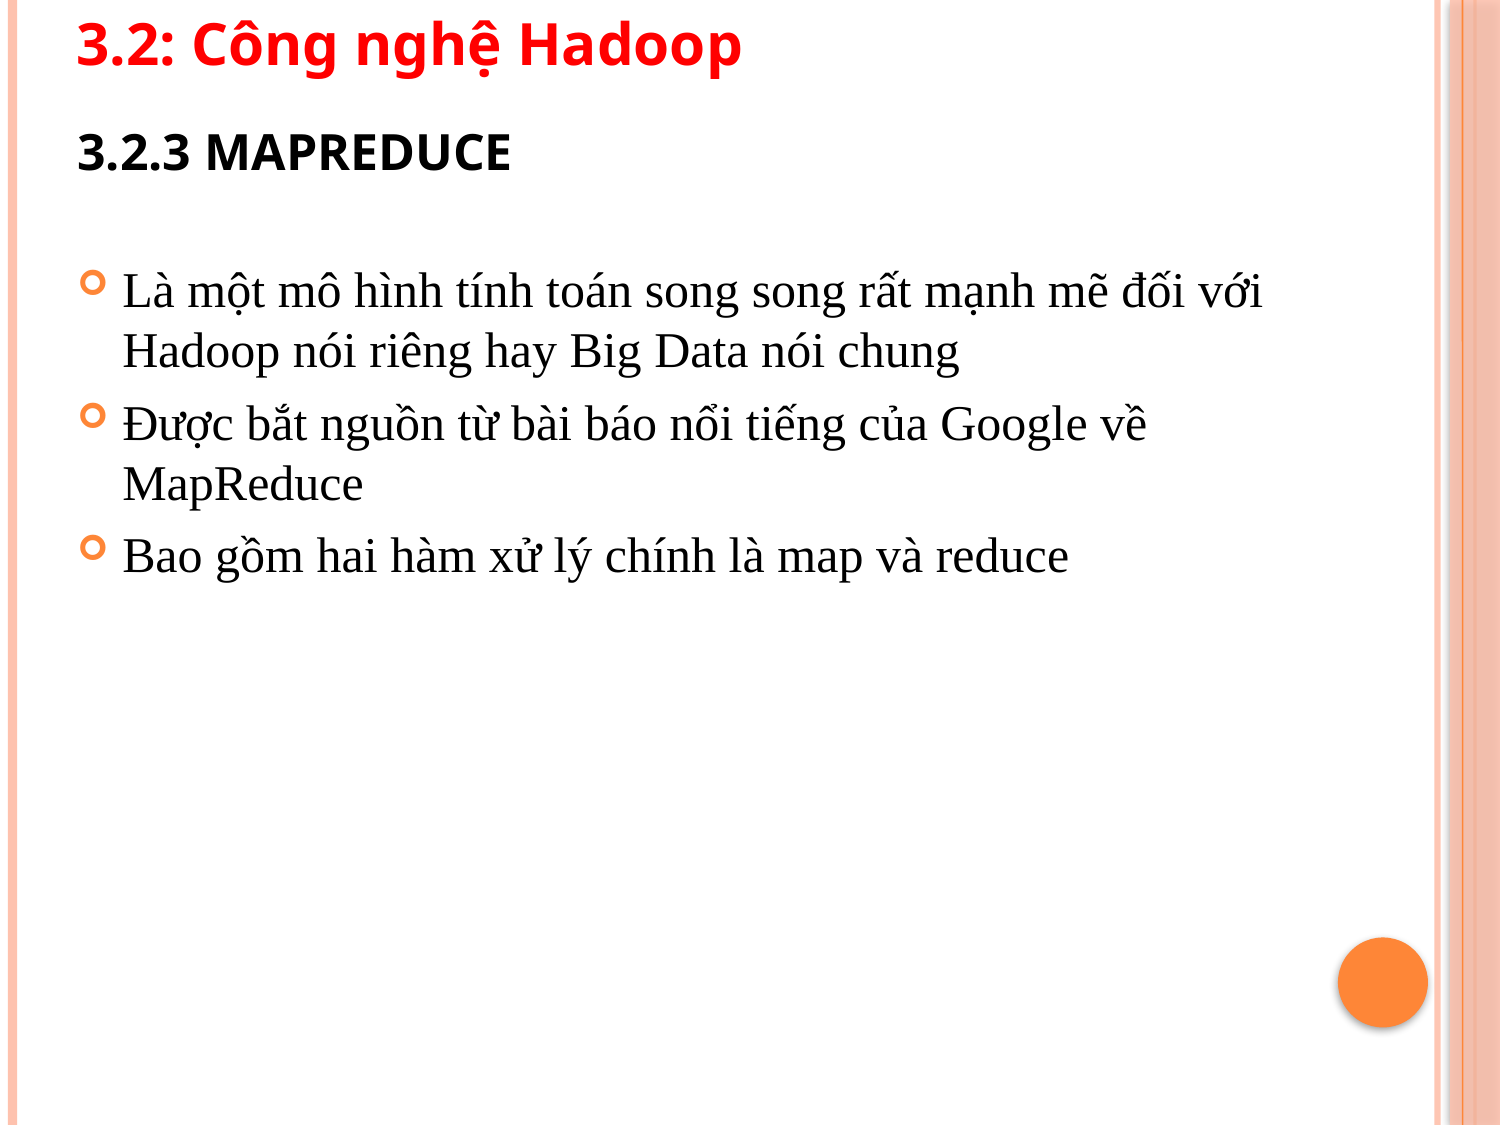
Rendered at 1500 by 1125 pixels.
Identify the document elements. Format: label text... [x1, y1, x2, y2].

text_box 3.2: Công nghệ Hadoop [61, 0, 758, 85]
title 3.2.3 MapReduce [62, 112, 538, 188]
list Là một mô hình tính toán song song rất mạnh mẽ đối với Hadoop nói riêng hay Big Data nói chung Được bắt nguồn từ bài báo nổi tiếng của Google về MapReduce Bao gồm hai hàm xử lý chính là map và reduce [62, 249, 1288, 700]
